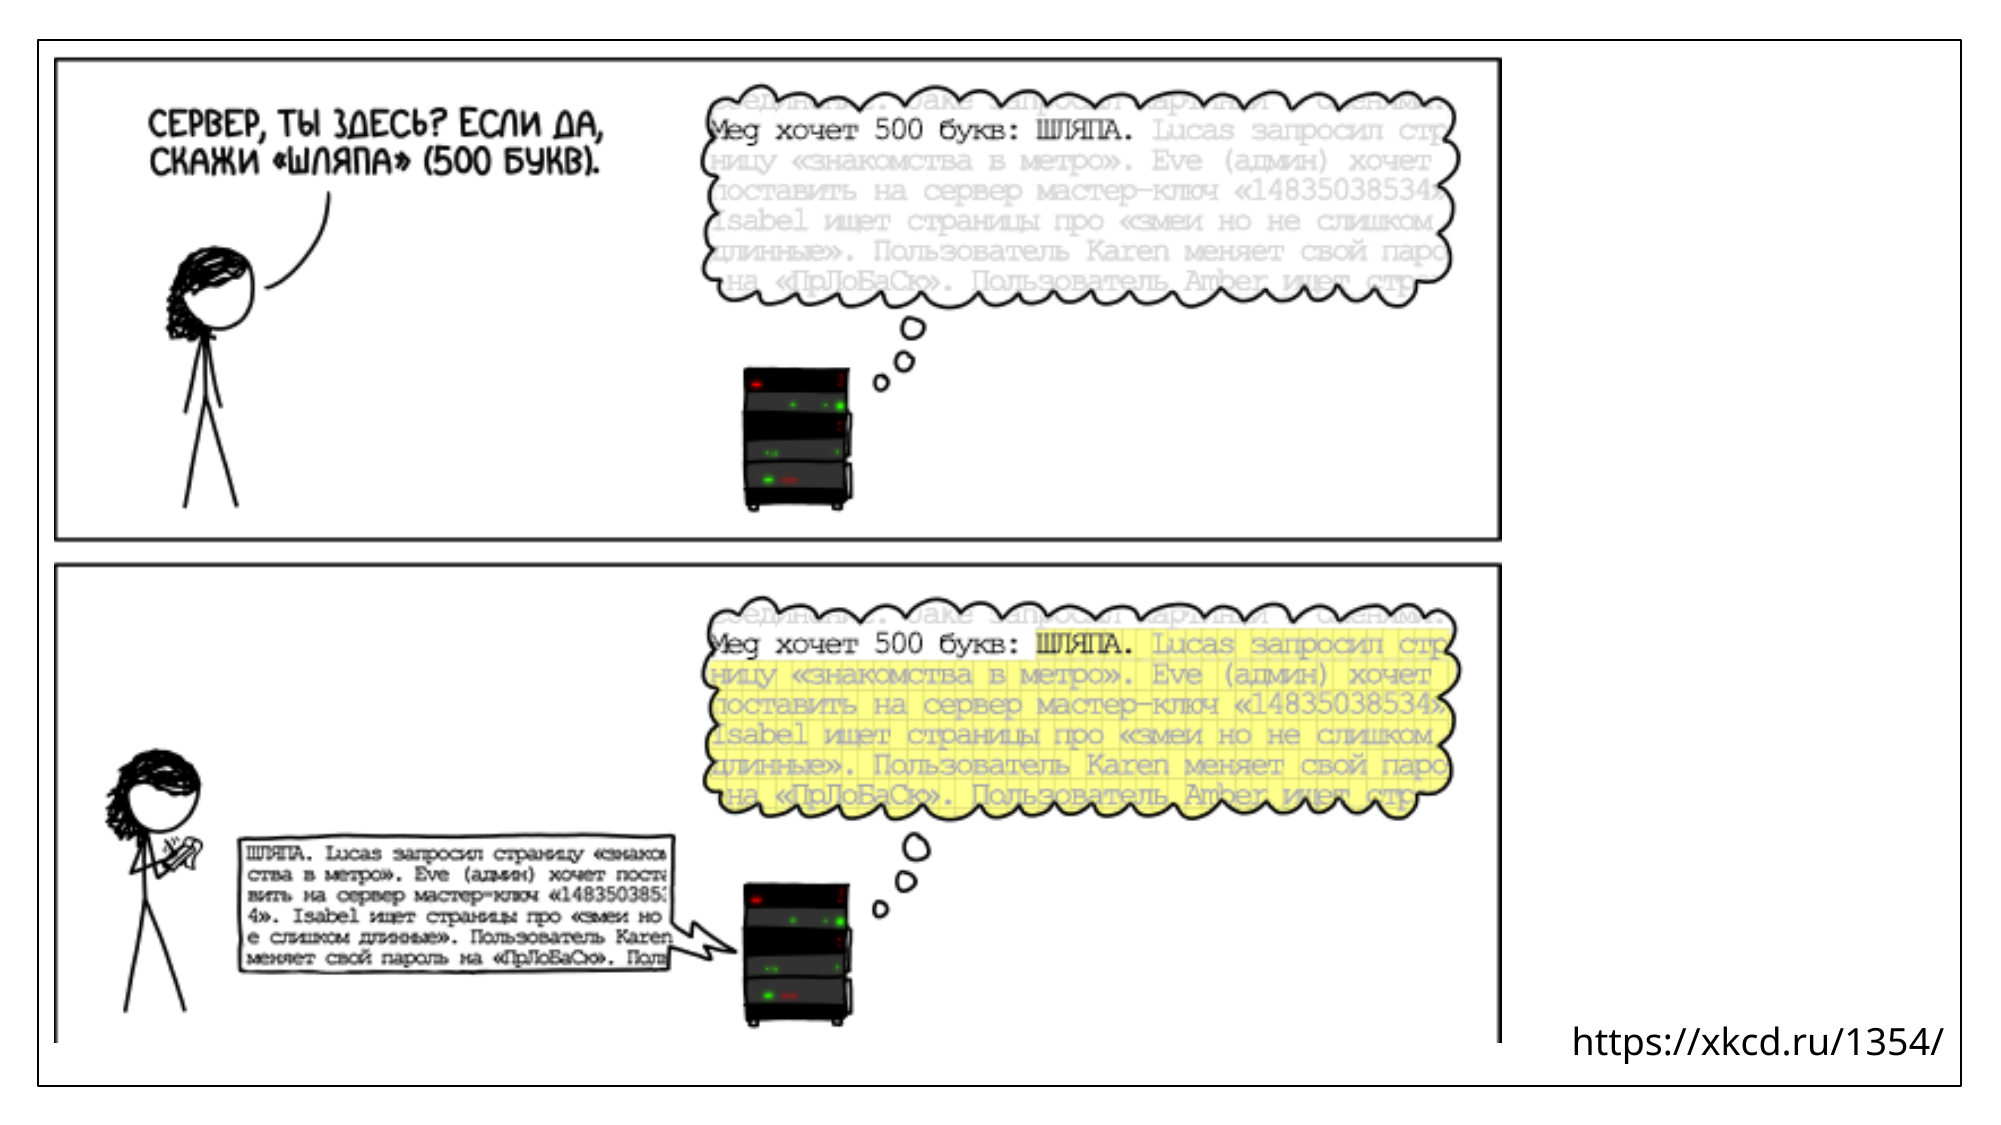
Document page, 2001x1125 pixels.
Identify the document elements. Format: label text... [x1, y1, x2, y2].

picture [54, 49, 1502, 1043]
text_box https://xkcd.ru/1354/ [554, 956, 1960, 1086]
